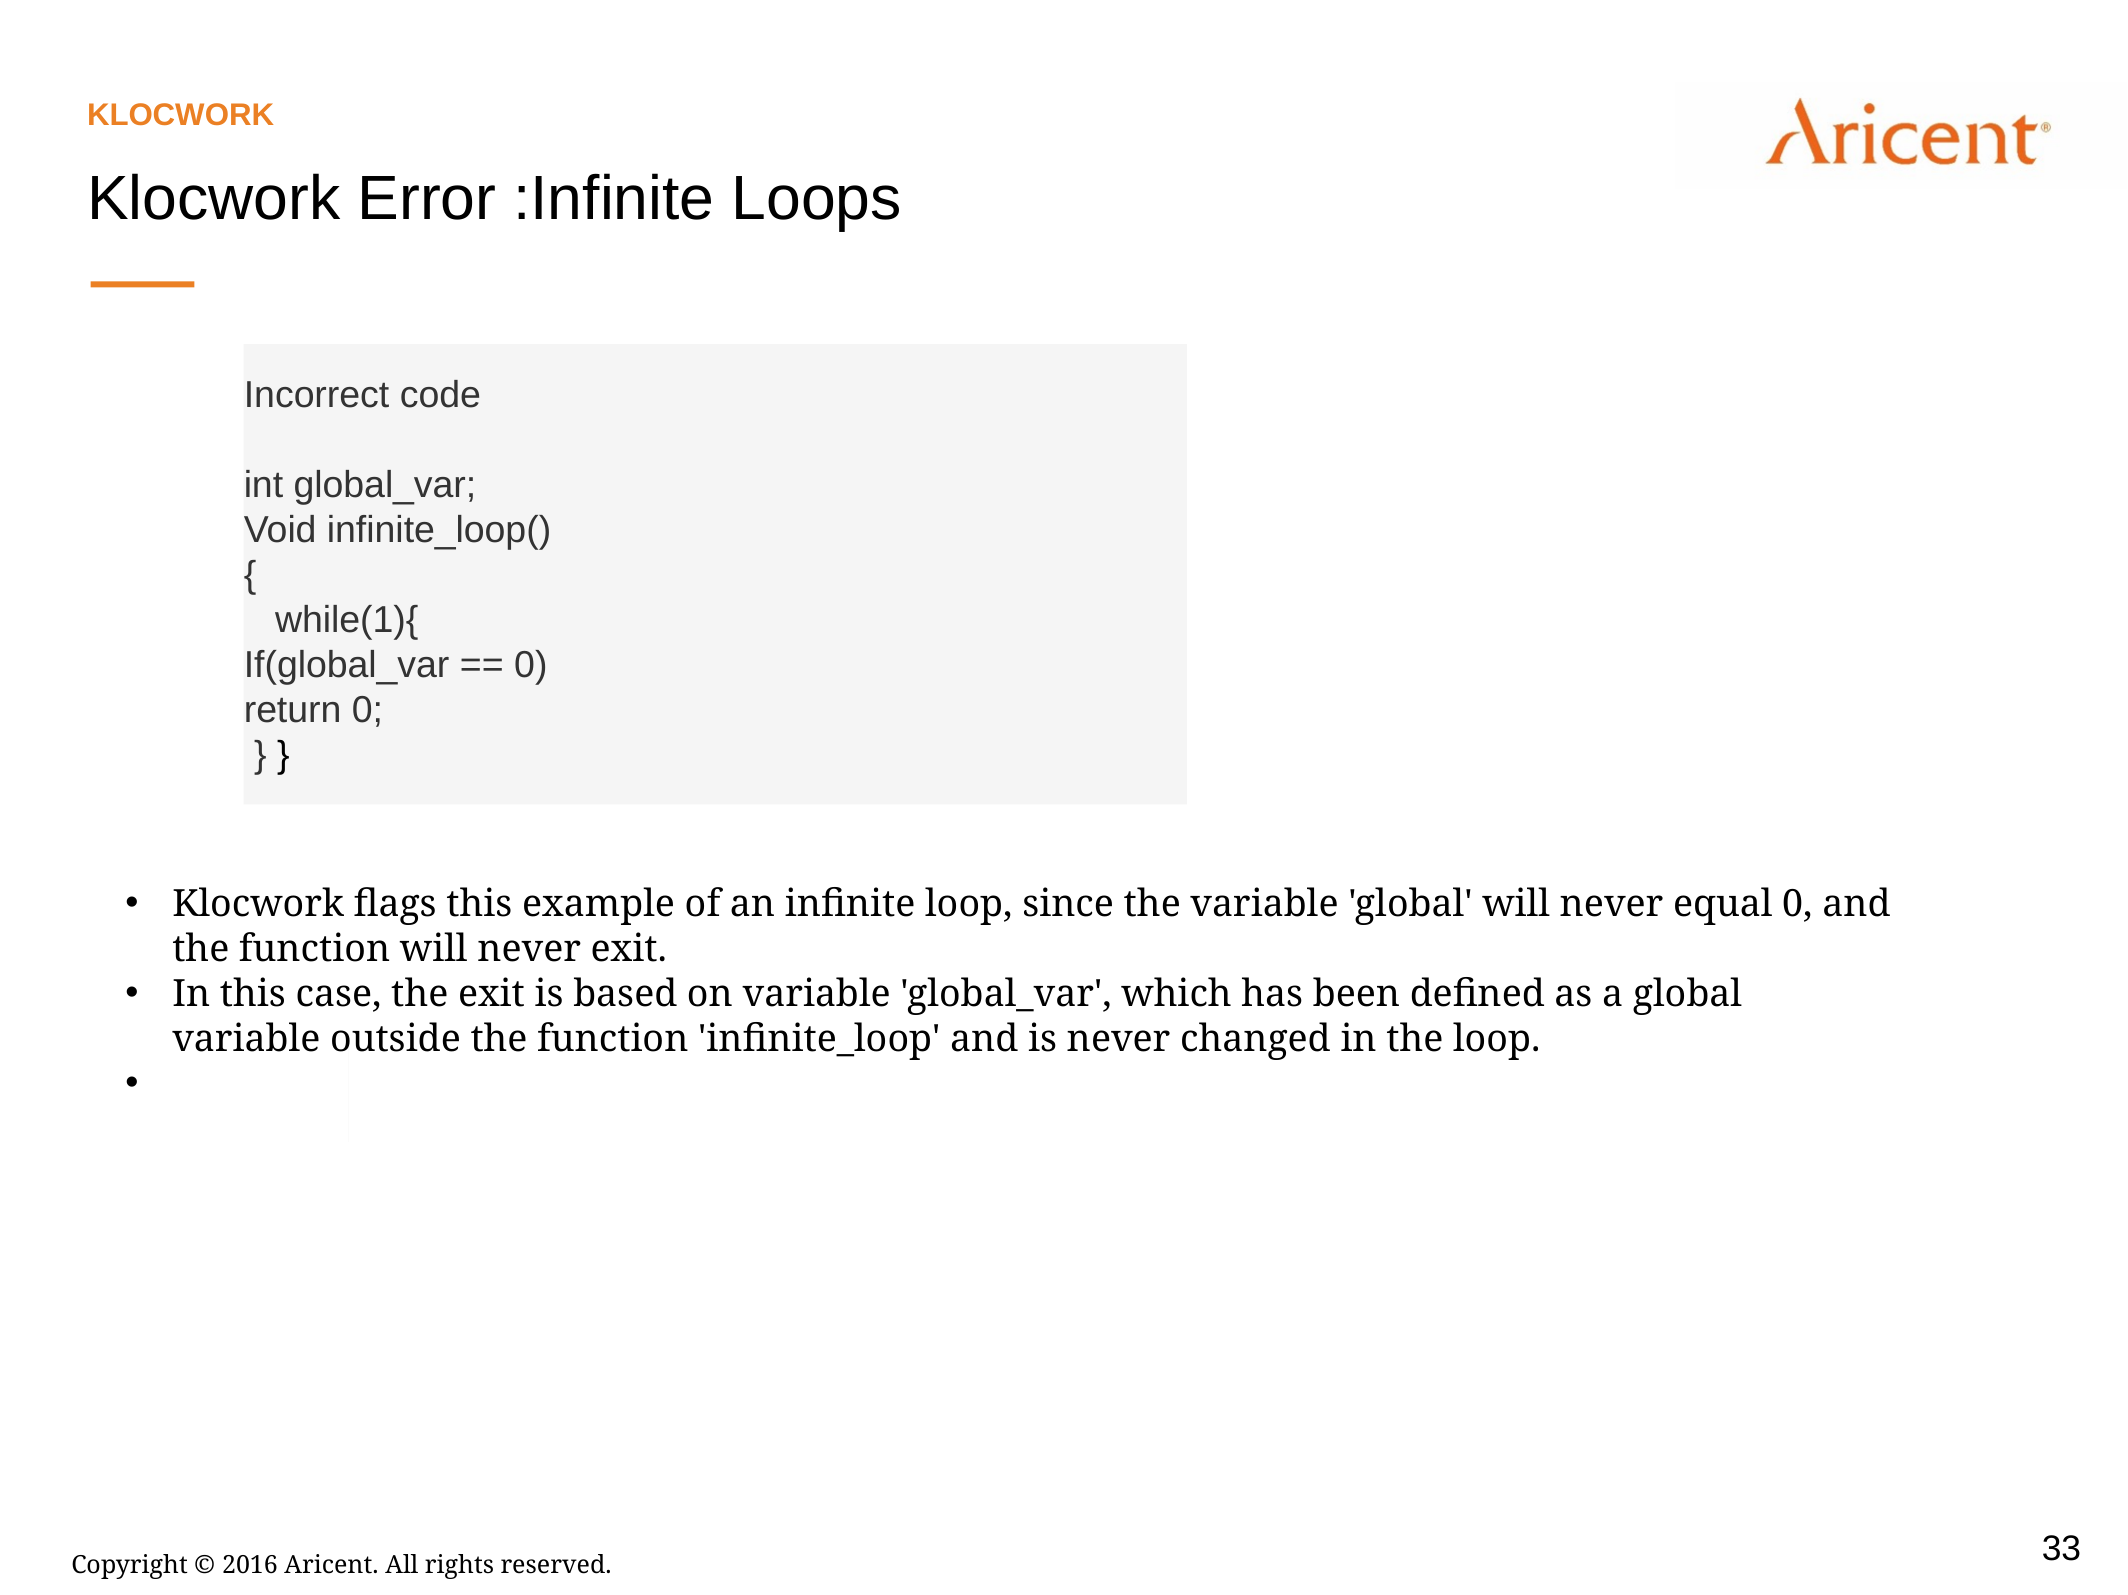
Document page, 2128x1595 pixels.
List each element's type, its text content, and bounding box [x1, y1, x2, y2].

picture [1675, 82, 2128, 189]
list Klocwork [72, 46, 1742, 140]
text_box Klocwork flags this example of an infinite loop, since the variable 'global' will never equal 0, and the function will never exit. In this case, the exit is based on variable 'global_var', which has been defined as a global variable outside the function 'infinite_loop' and is never changed in the loop. [110, 871, 1913, 1112]
list Klocwork Error :Infinite Loops [72, 150, 1742, 277]
text_box Incorrect code int global_var; Void infinite_loop() { while(1){ If(global_var == 0) return 0; } } [243, 344, 1187, 805]
